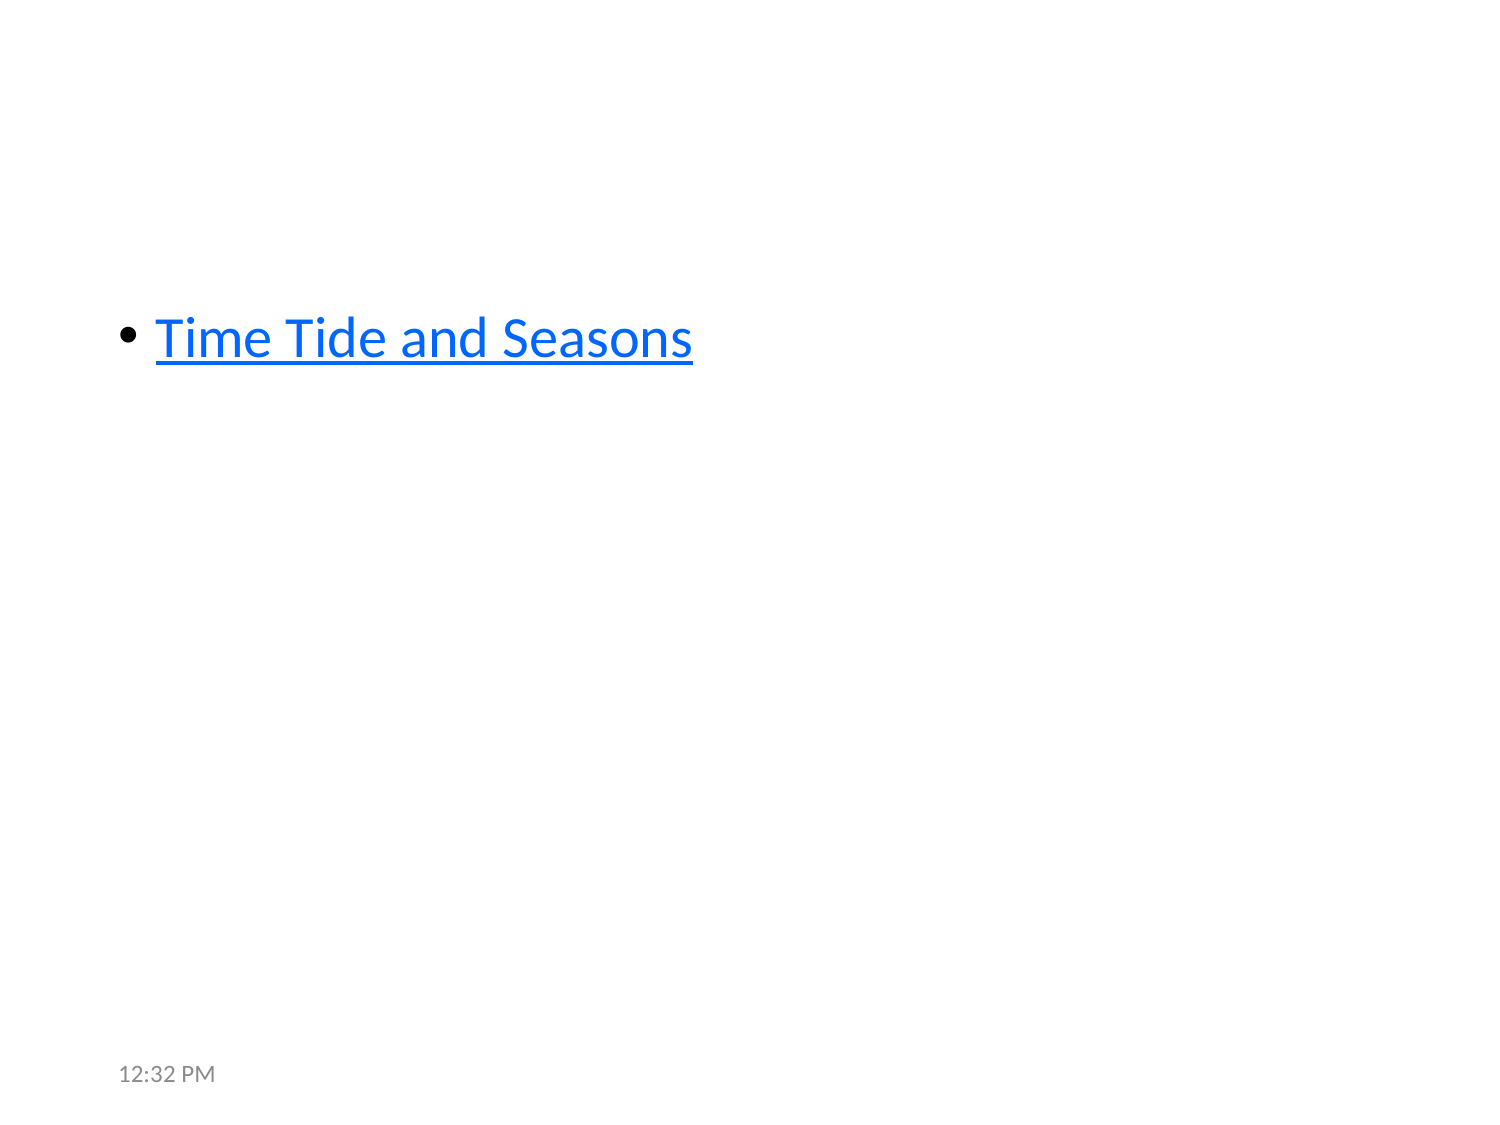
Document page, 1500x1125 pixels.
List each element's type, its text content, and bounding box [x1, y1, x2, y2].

list Time Tide and Seasons [103, 299, 1397, 1014]
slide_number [103, 1042, 441, 1103]
